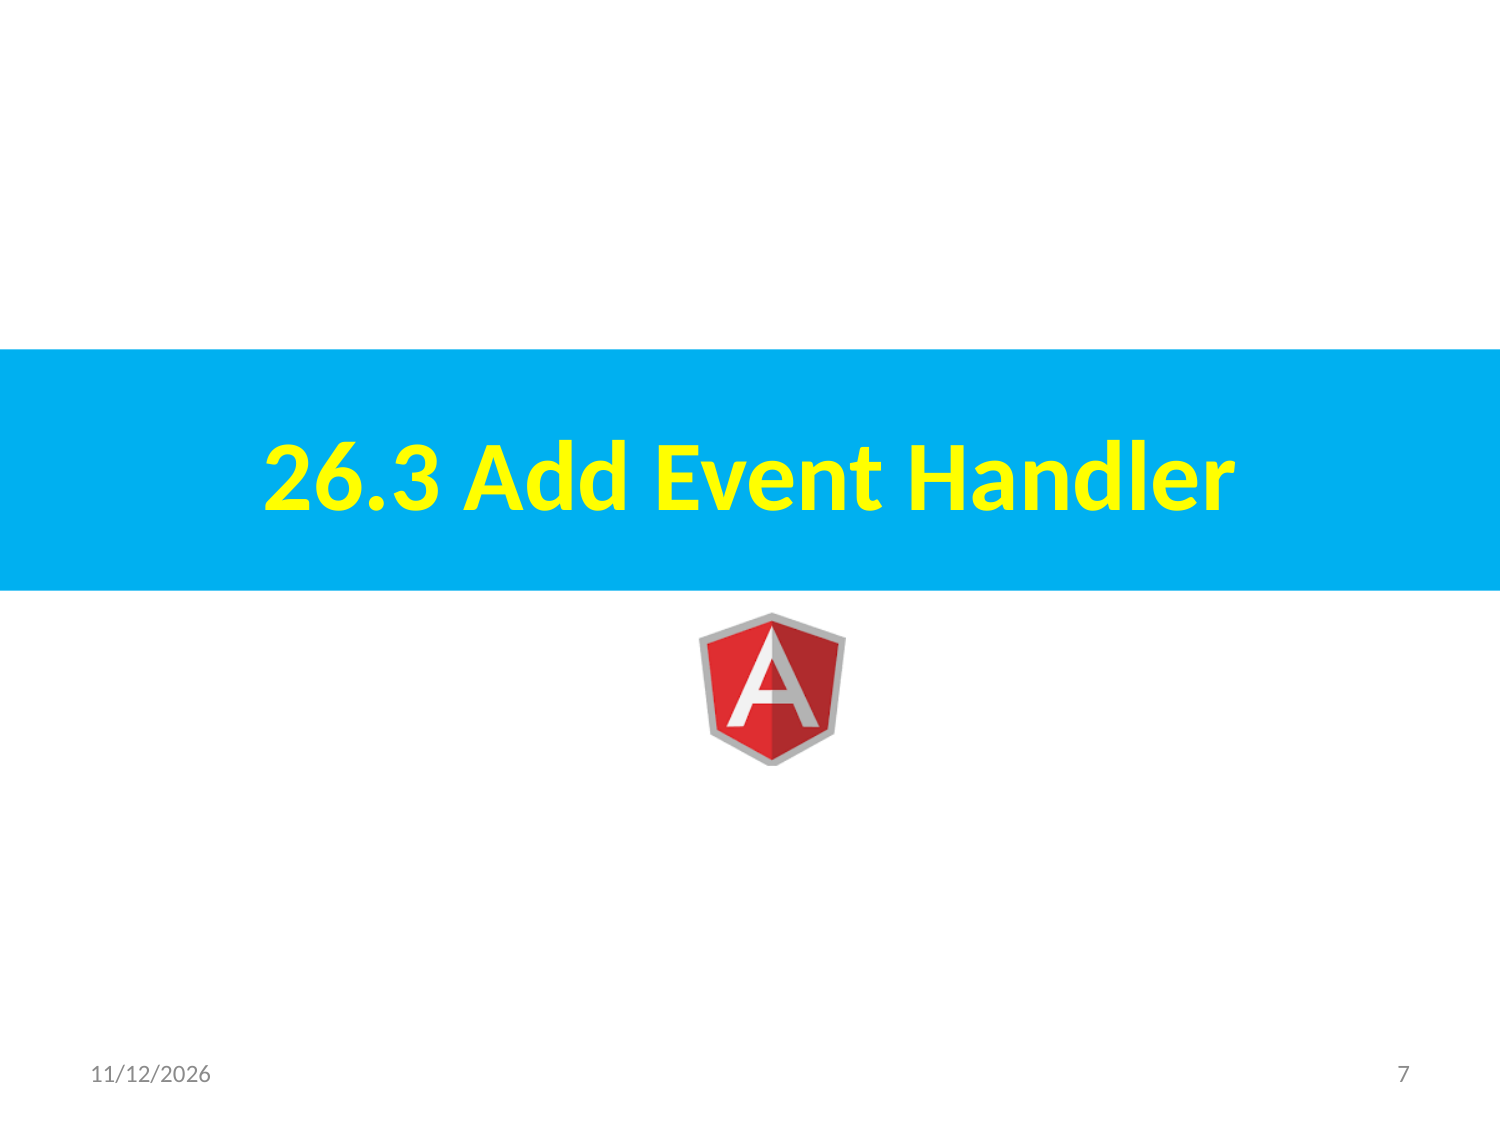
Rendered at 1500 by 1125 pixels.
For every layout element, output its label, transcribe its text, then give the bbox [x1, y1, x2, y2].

slide_number 7 [1074, 1042, 1425, 1103]
title 26.3 Add Event Handler [0, 349, 1500, 591]
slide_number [75, 1042, 425, 1103]
picture [694, 609, 846, 771]
